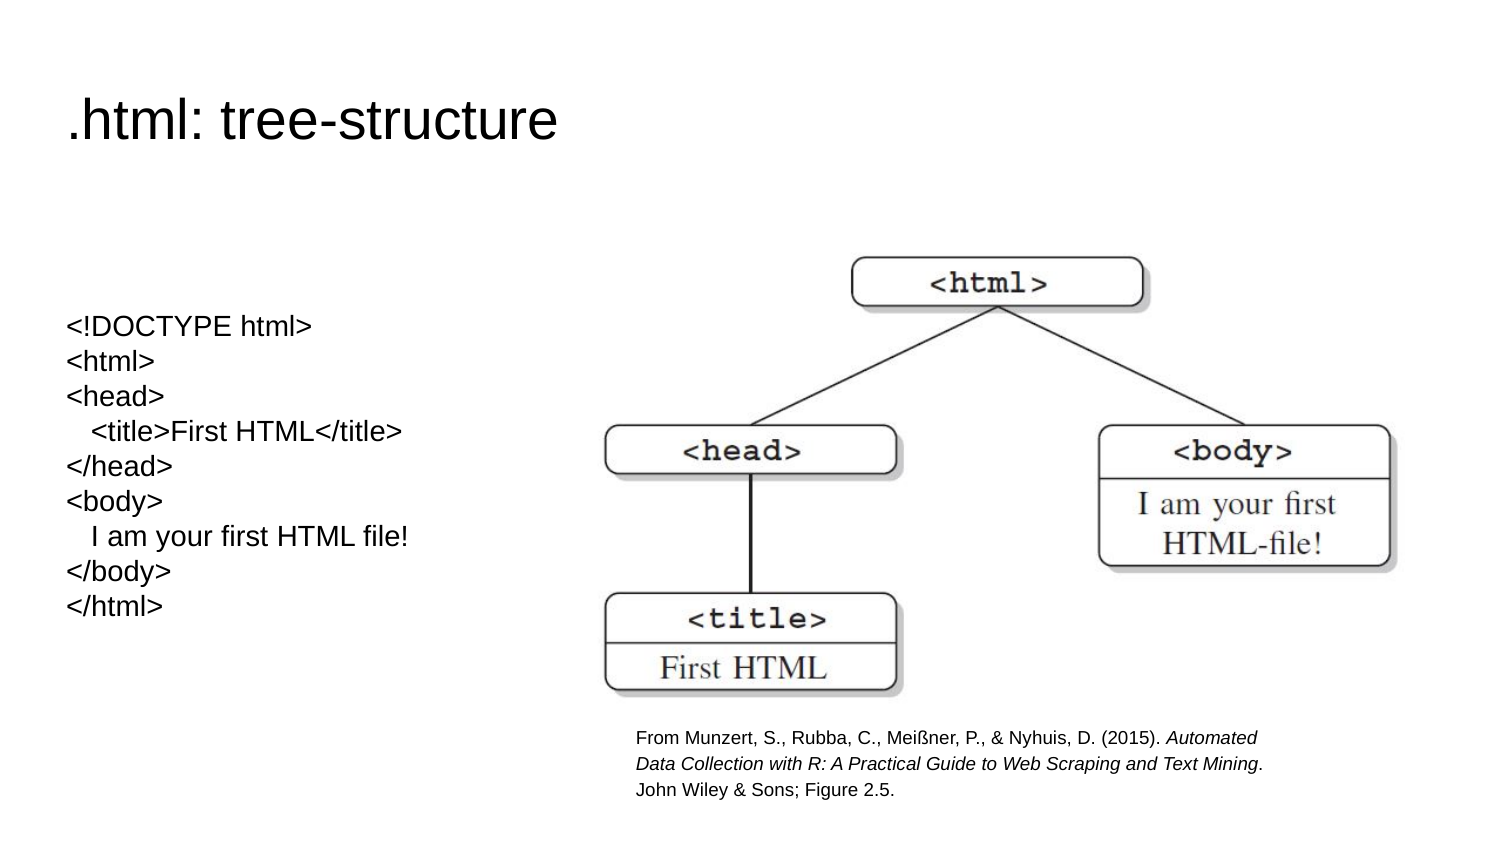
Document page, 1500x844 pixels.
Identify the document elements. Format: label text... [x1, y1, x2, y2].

picture [532, 214, 1440, 708]
title .html: tree-structure [51, 72, 1449, 167]
text_box <!DOCTYPE html> <html> <head> <title>First HTML</title> </head> <body> I am your first HTML file! </body> </html> [51, 292, 527, 638]
text_box From Munzert, S., Rubba, C., Meißner, P., & Nyhuis, D. (2015). Automated Data Collection with R: A Practical Guide to Web Scraping and Text Mining. John Wiley & Sons; Figure 2.5. [620, 715, 1312, 815]
